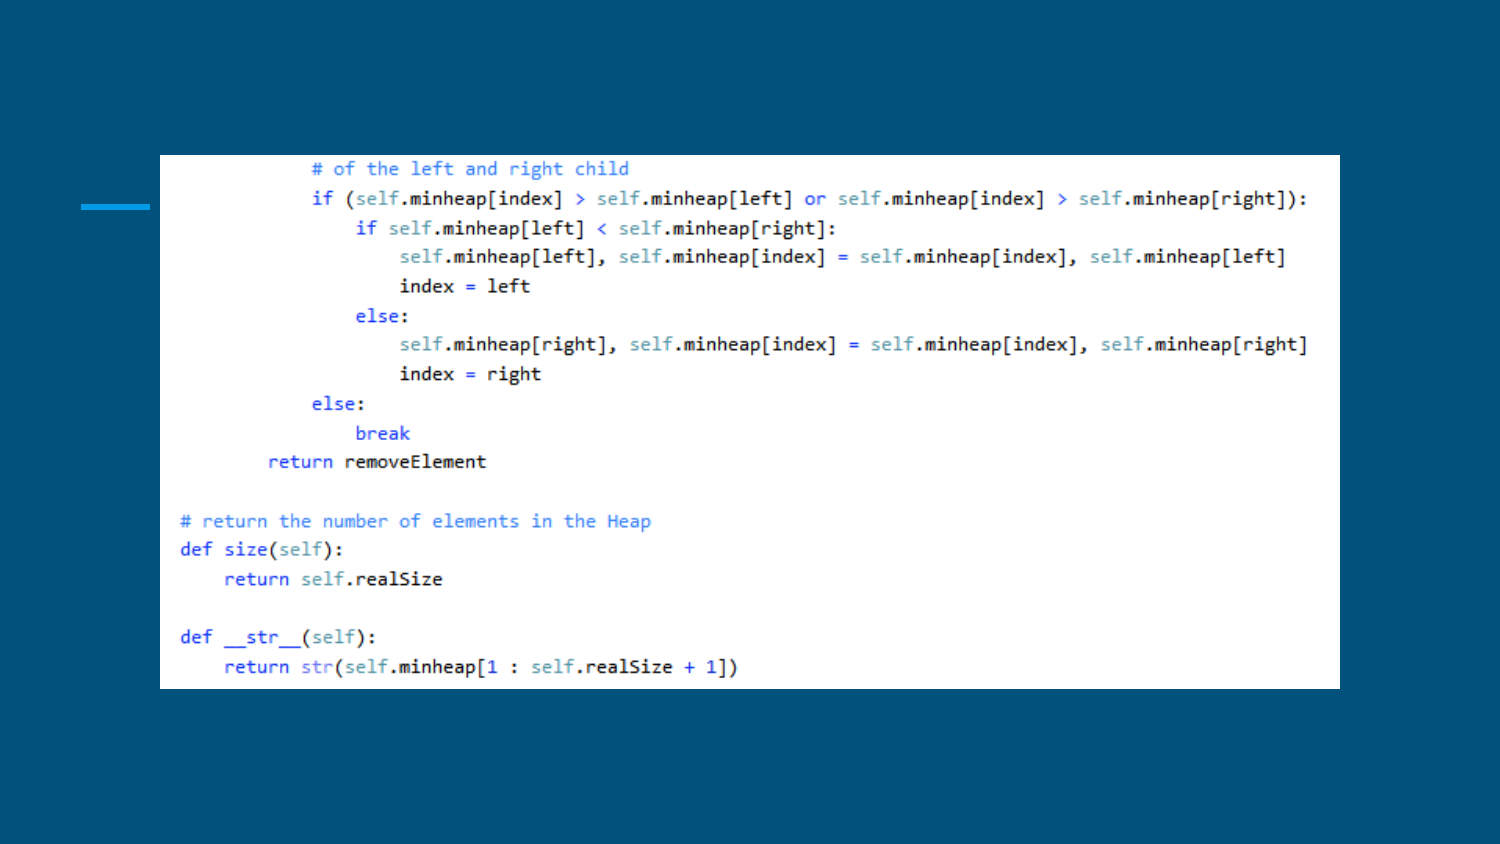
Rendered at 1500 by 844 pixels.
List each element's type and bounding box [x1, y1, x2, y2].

picture [161, 156, 1339, 688]
